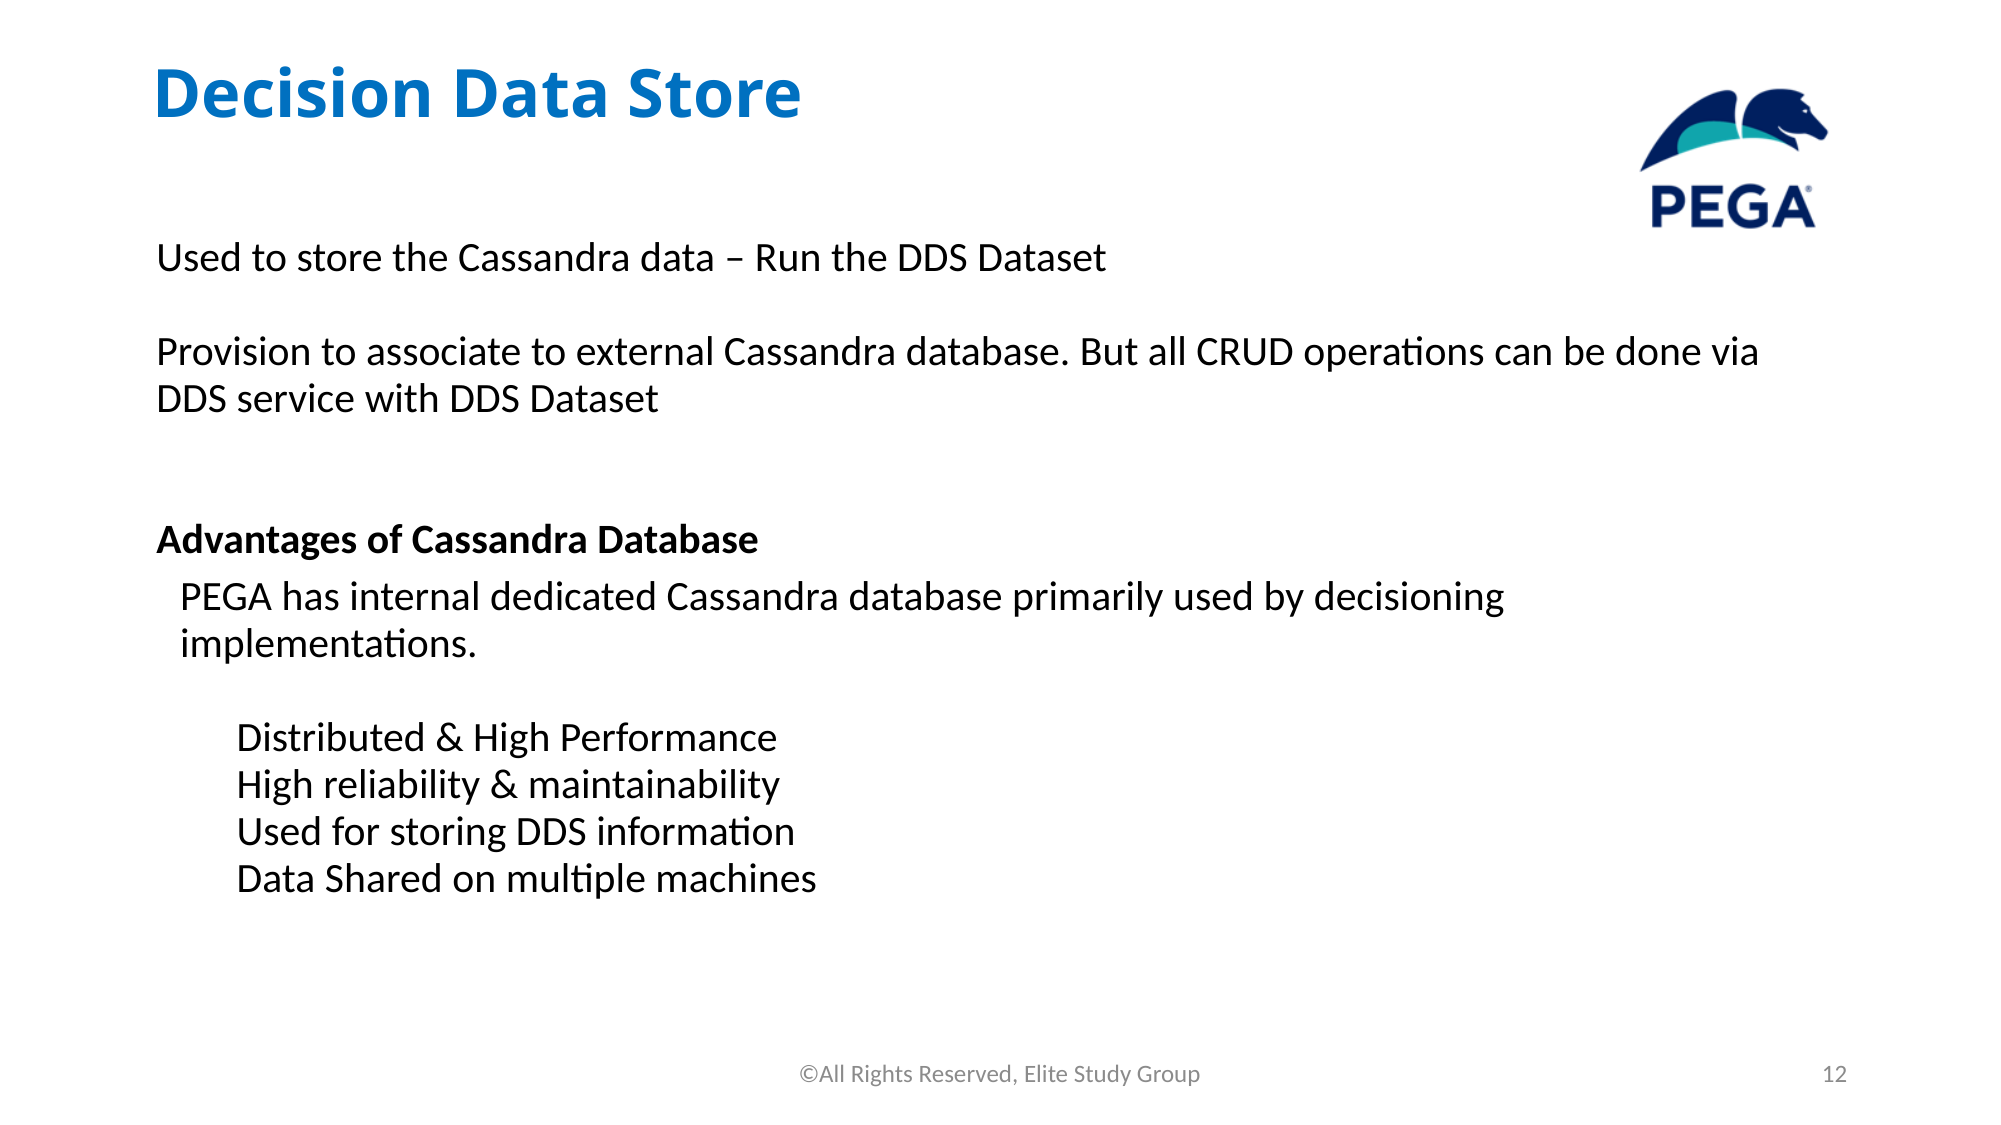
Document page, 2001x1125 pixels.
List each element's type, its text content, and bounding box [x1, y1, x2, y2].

text_box PEGA has internal dedicated Cassandra database primarily used by decisioning implementations. Distributed & High Performance High reliability & maintainability Used for storing DDS information Data Shared on multiple machines [137, 565, 1692, 910]
title Decision Data Store [137, 0, 1863, 205]
slide_number 12 [1412, 1042, 1863, 1103]
list Used to store the Cassandra data – Run the DDS Dataset Provision to associate to external Cassandra database. But all CRUD operations can be done via DDS service with DDS Dataset Advantages of Cassandra Database [113, 226, 1839, 624]
picture [1612, 46, 1851, 264]
footer ©All Rights Reserved, Elite Study Group [662, 1042, 1338, 1103]
